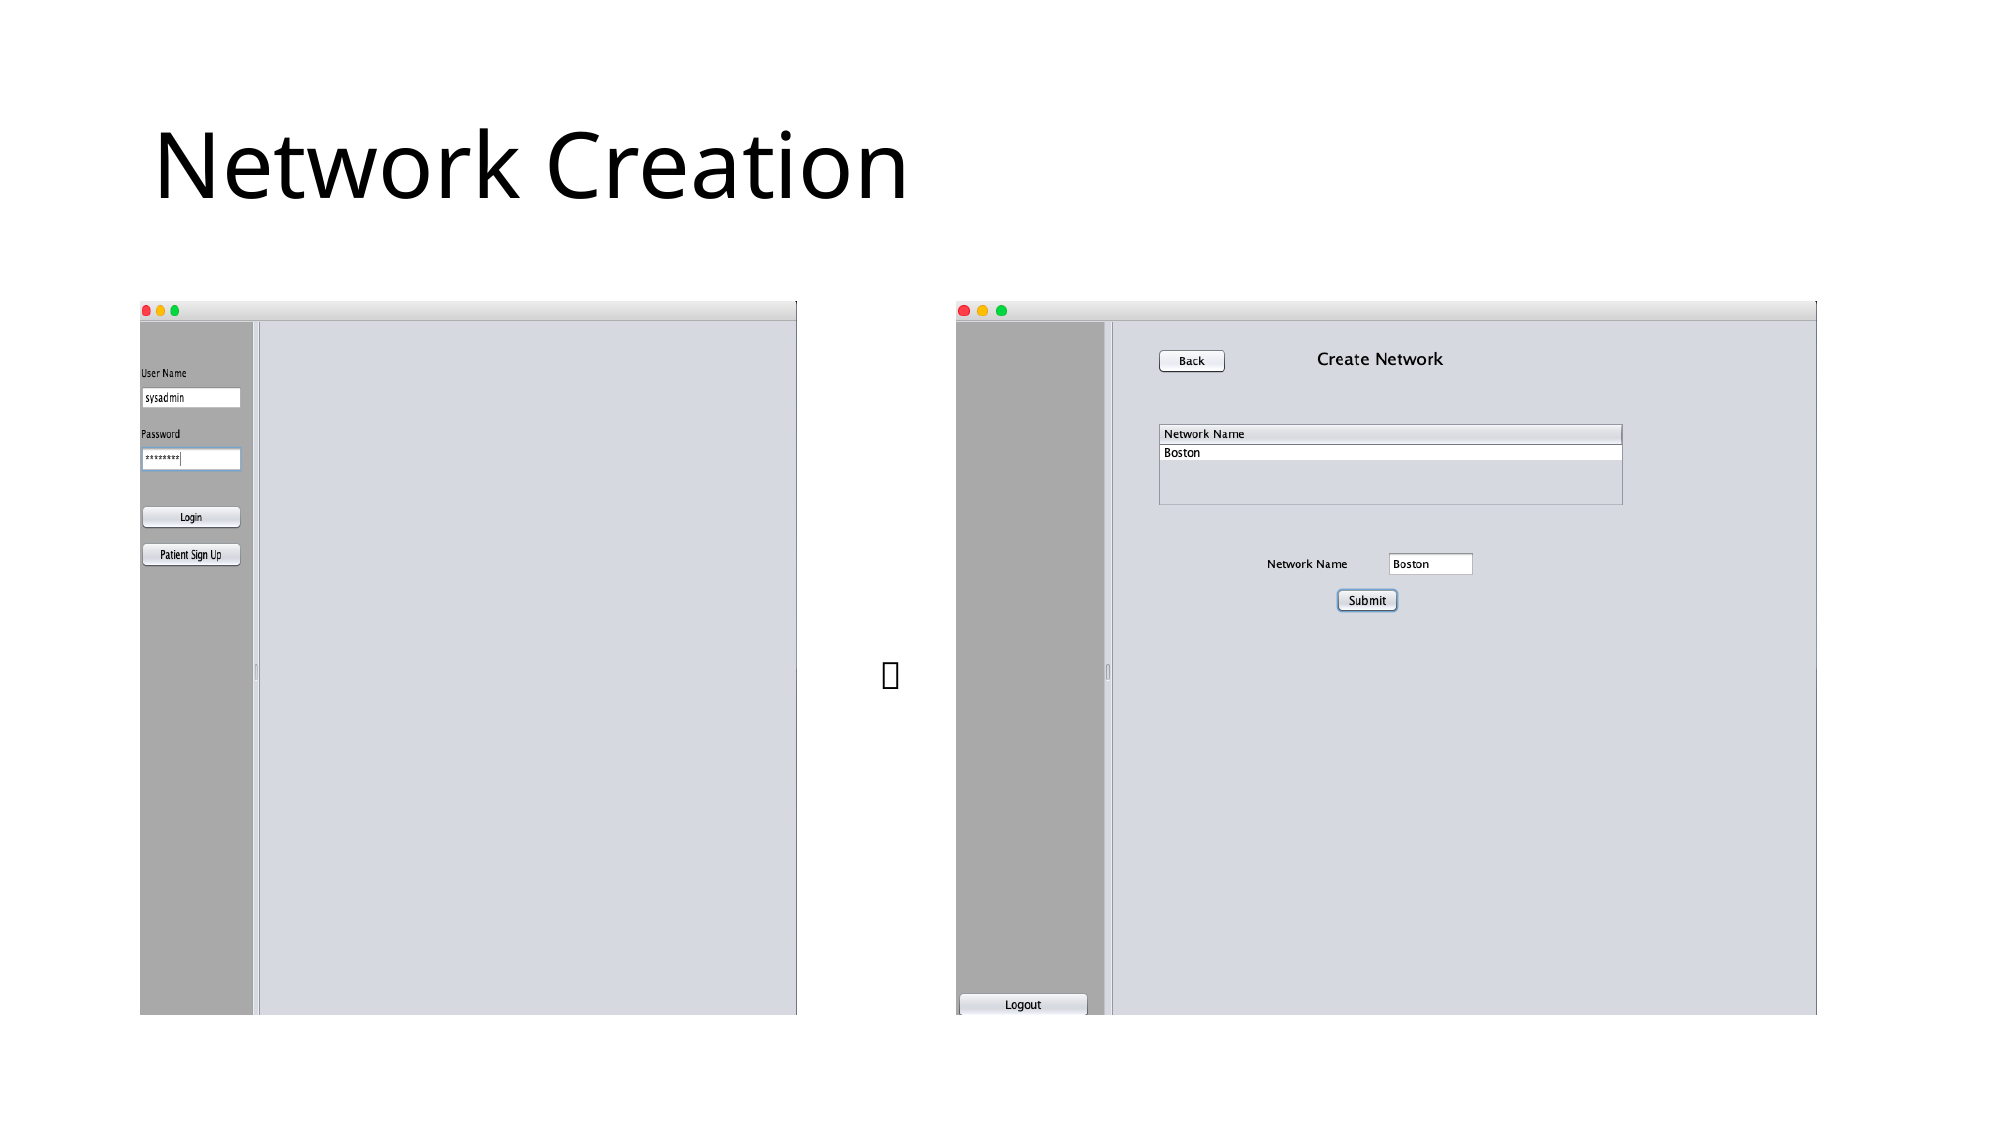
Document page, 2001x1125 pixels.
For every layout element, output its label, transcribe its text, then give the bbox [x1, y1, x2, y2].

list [140, 301, 797, 1016]
picture [956, 301, 1817, 1016]
title Network Creation [137, 59, 1863, 278]
text_box  [864, 644, 917, 705]
